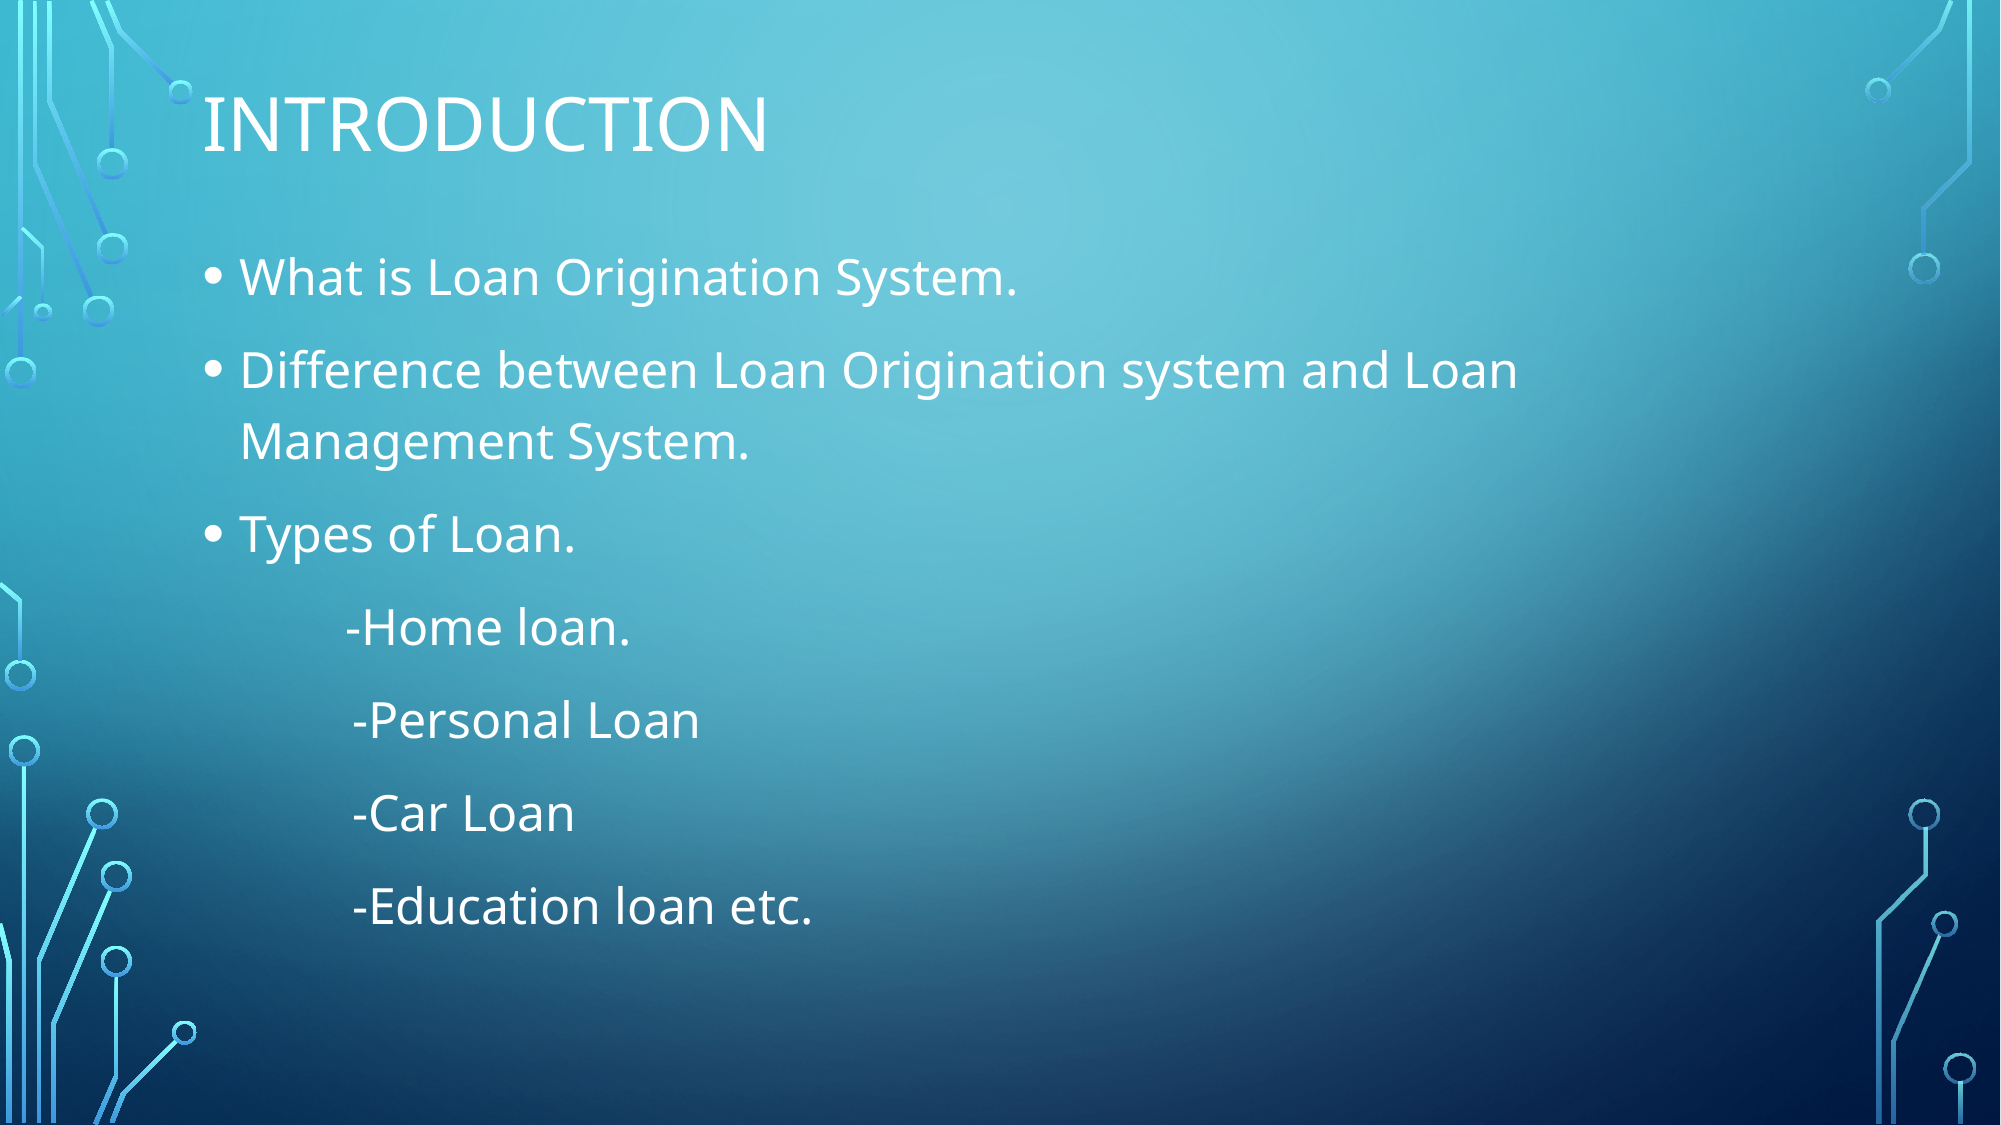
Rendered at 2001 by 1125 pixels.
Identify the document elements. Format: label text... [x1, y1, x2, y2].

list What is Loan Origination System. Difference between Loan Origination system and Loan Management System. Types of Loan. -Home loan. -Personal Loan -Car Loan -Education loan etc. [187, 225, 1813, 1125]
title Introduction [187, 0, 1813, 225]
